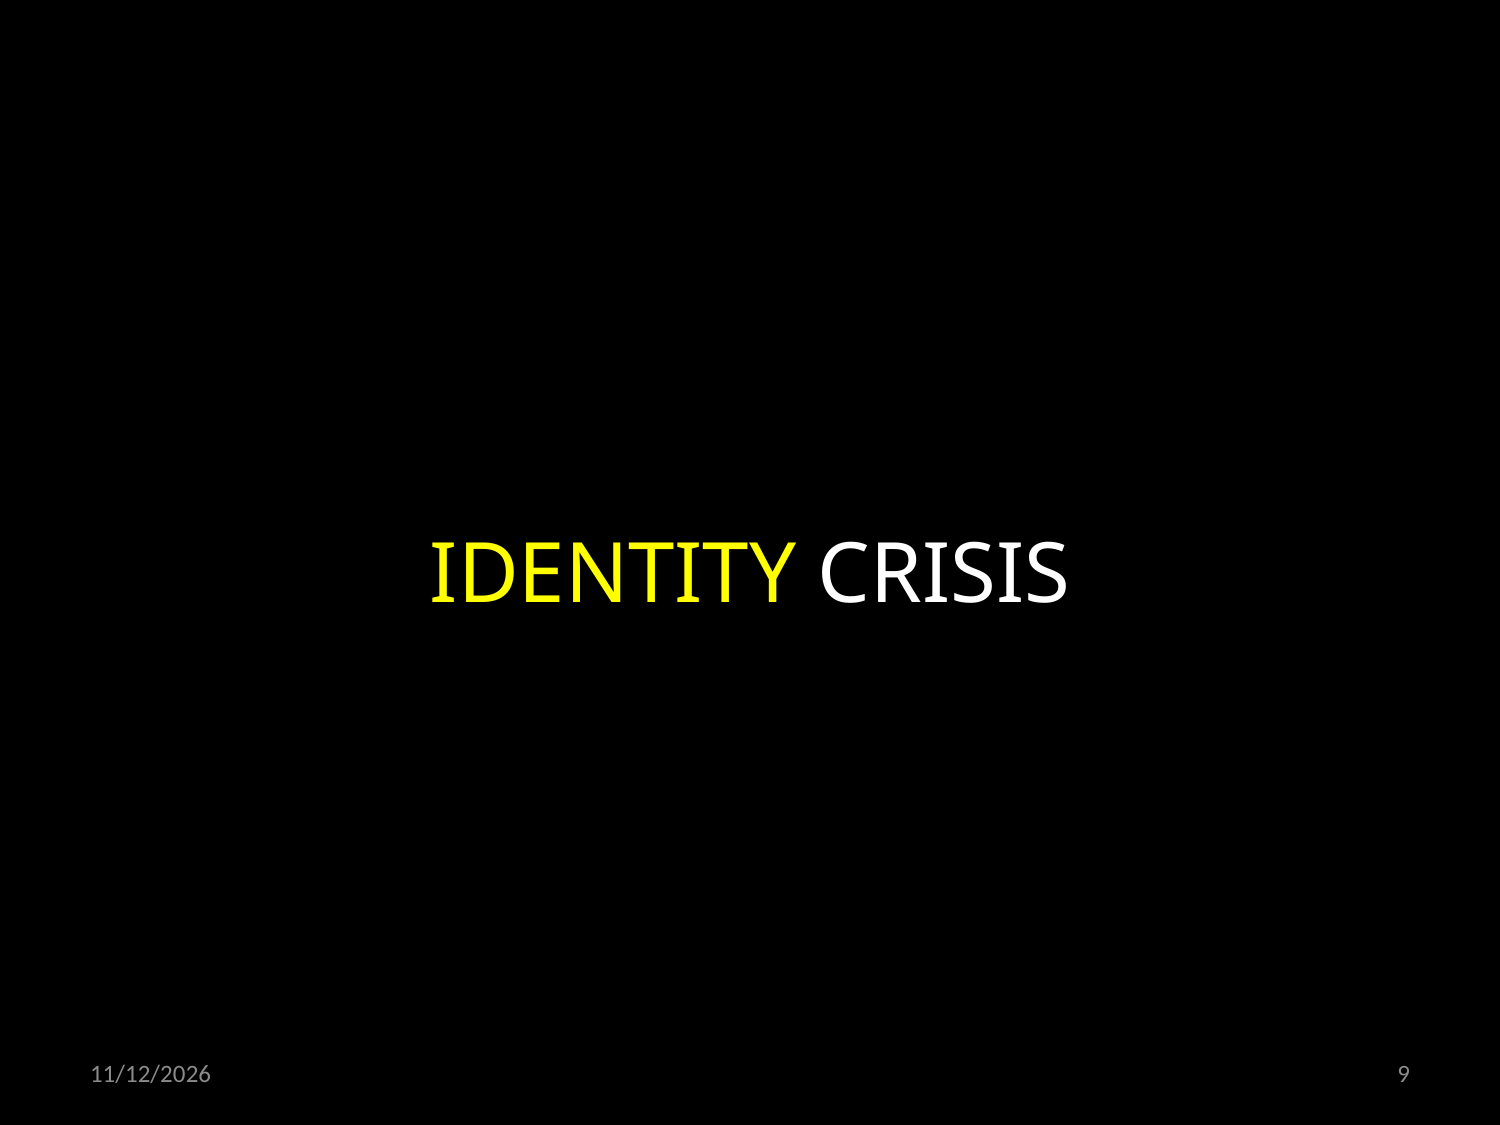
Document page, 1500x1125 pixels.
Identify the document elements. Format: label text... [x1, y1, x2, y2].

slide_number 9 [1074, 1042, 1425, 1103]
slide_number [75, 1042, 425, 1103]
text_box IDENTITY CRISIS [271, 511, 1229, 614]
